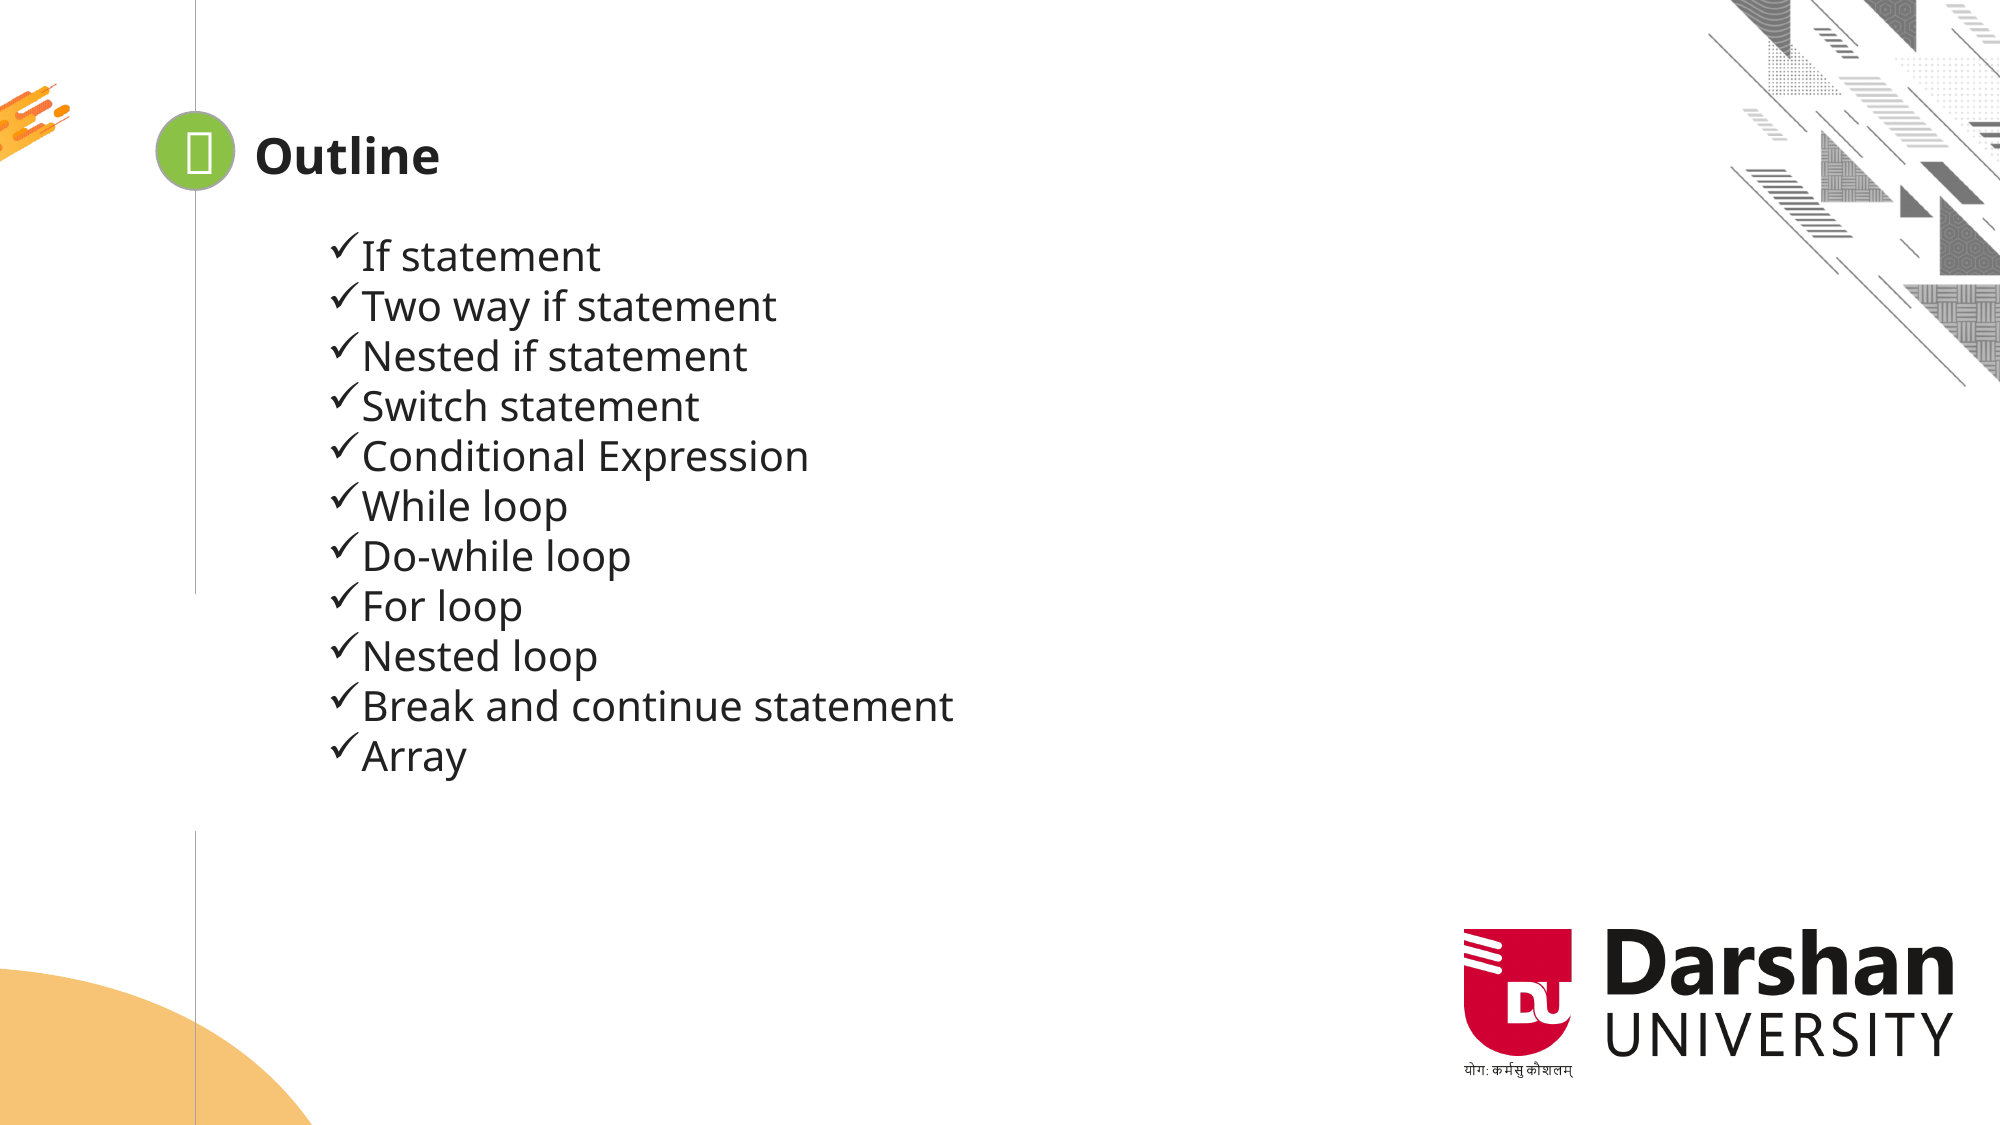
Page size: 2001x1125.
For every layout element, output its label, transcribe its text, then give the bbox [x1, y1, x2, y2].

text_box Outline If statement Two way if statement Nested if statement Switch statement Conditional Expression While loop Do-while loop For loop Nested loop Break and continue statement Array [239, 116, 1045, 787]
picture [0, 65, 90, 193]
picture [1464, 929, 1953, 1078]
text_box  [155, 110, 236, 191]
